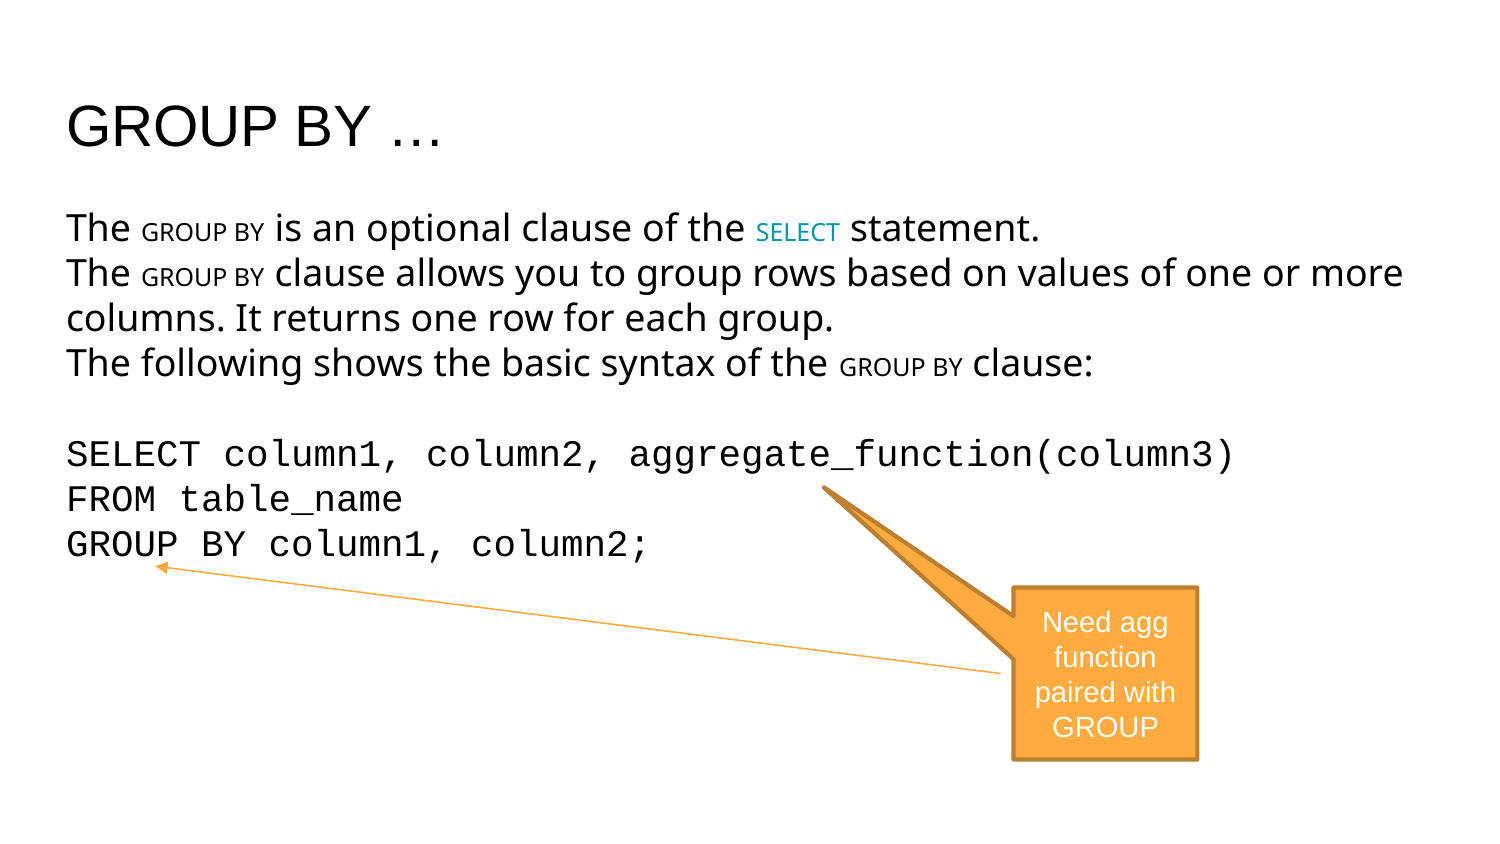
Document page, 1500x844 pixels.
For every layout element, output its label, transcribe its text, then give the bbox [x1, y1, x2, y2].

title GROUP BY … [51, 72, 1449, 167]
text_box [154, 565, 988, 674]
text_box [169, 565, 1001, 672]
text_box [362, 437, 413, 487]
text_box Need agg function paired with GROUP [1006, 585, 1200, 762]
list The GROUP BY is an optional clause of the SELECT statement. The GROUP BY clause allows you to group rows based on values of one or more columns. It returns one row for each group. The following shows the basic syntax of the GROUP BY clause: SELECT column1, column2, aggregate_function(column3) FROM table_name GROUP BY column1, column2; [51, 189, 1449, 750]
text_box Need agg function paired with GROUP [821, 485, 941, 564]
